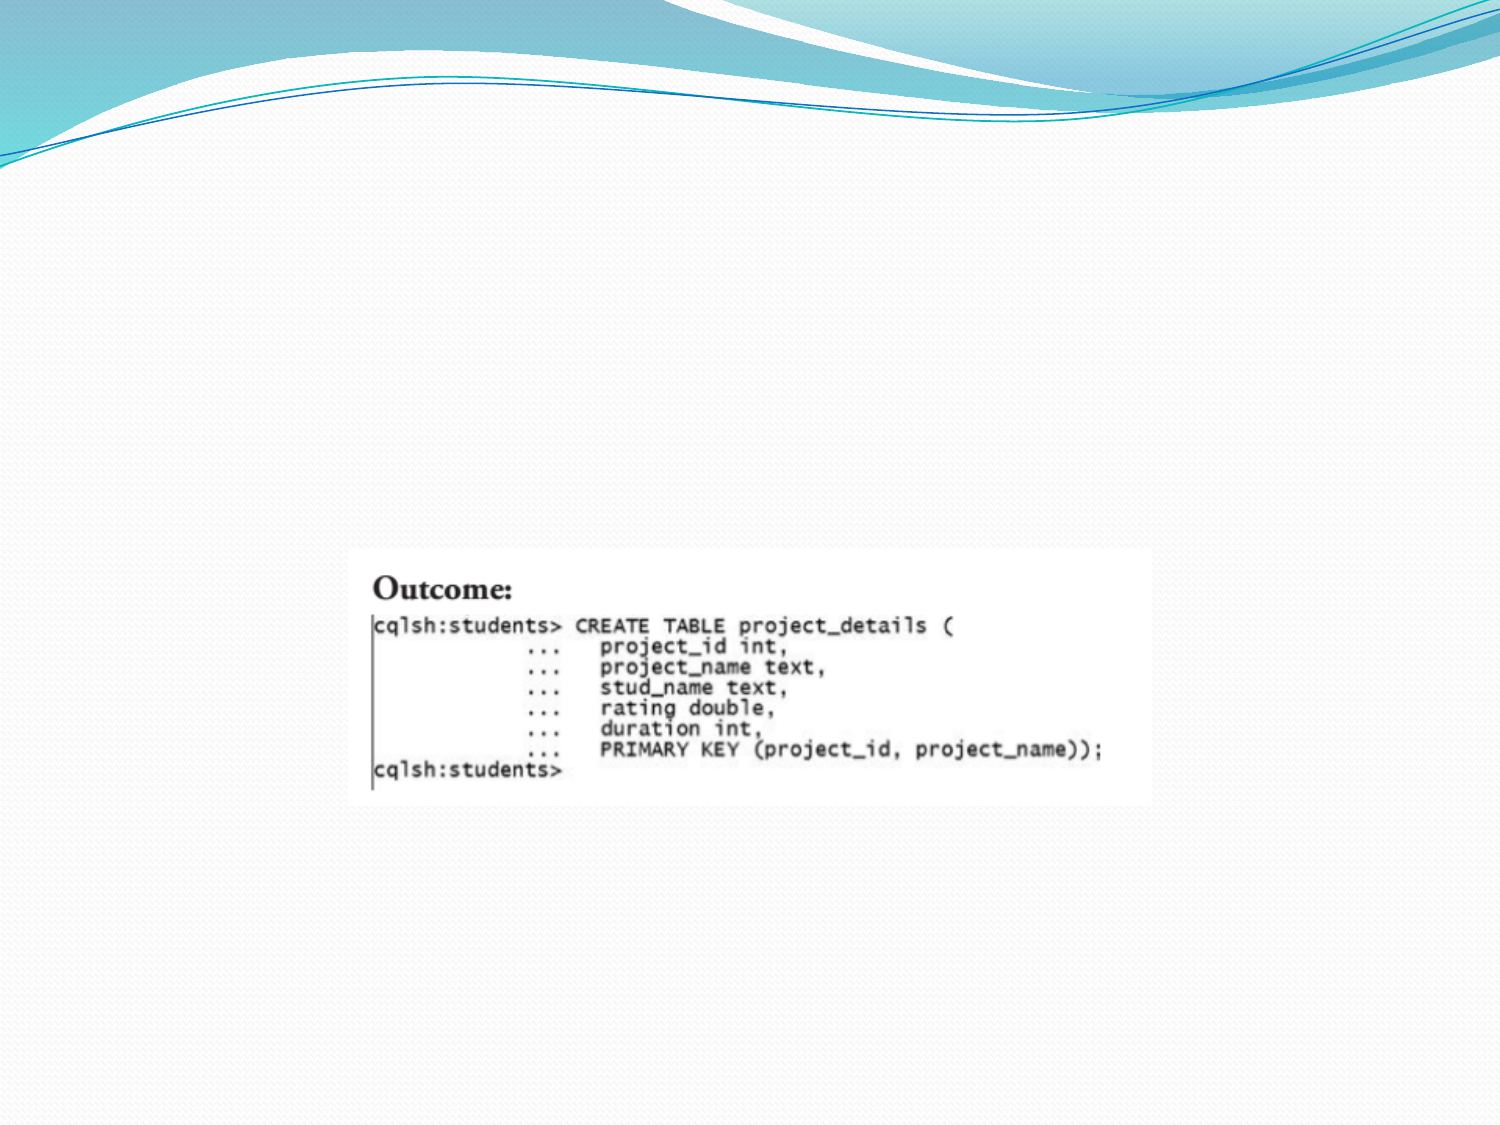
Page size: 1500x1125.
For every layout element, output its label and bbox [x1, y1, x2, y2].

list [348, 549, 1152, 806]
